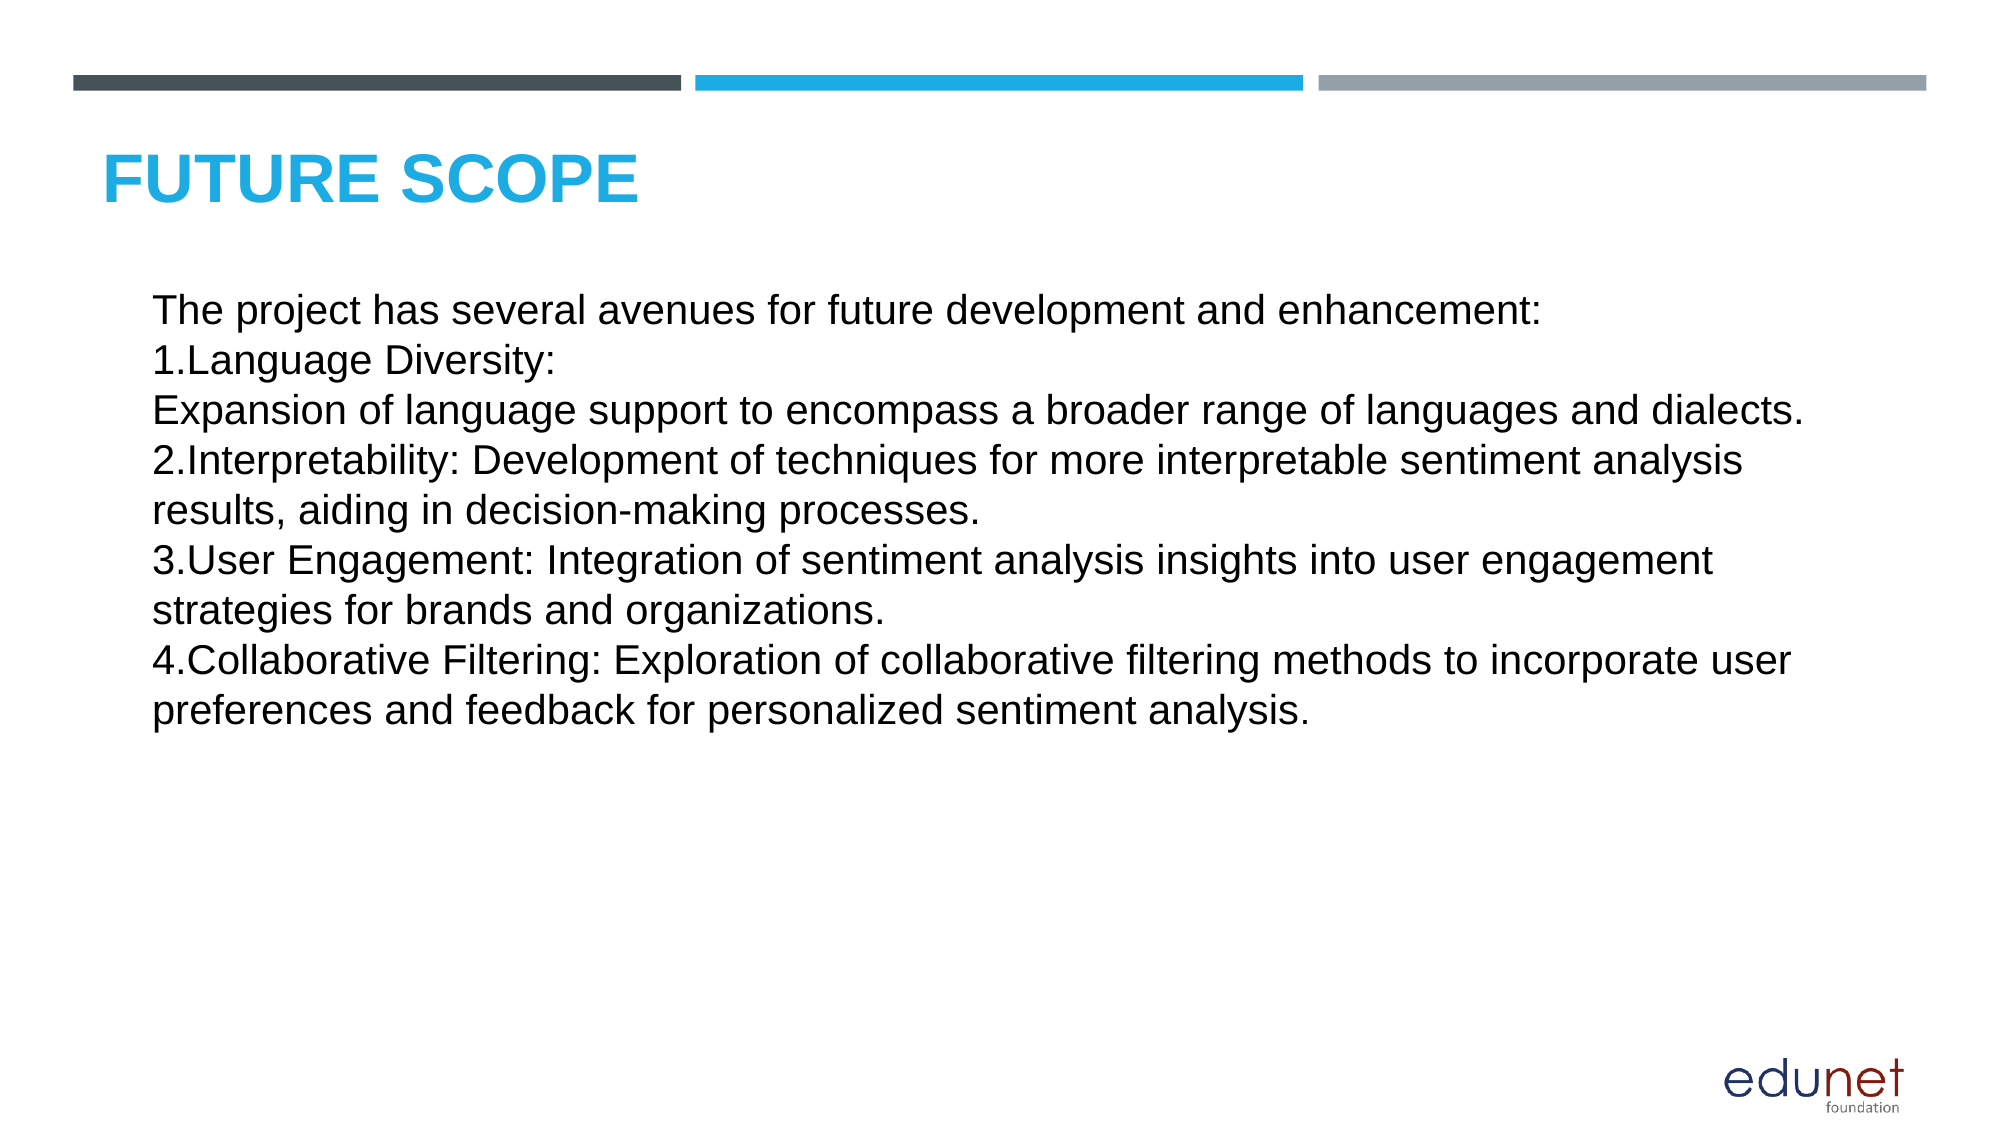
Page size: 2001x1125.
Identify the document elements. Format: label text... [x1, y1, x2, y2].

picture [1724, 1057, 1904, 1113]
title FUTURE SCOPE [100, 81, 1900, 322]
text_box The project has several avenues for future development and enhancement: 1.Language Diversity: Expansion of language support to encompass a broader range of languages and dialects. 2.Interpretability: Development of techniques for more interpretable sentiment analysis results, aiding in decision-making processes. 3.User Engagement: Integration of sentiment analysis insights into user engagement strategies for brands and organizations. 4.Collaborative Filtering: Exploration of collaborative filtering methods to incorporate user preferences and feedback for personalized sentiment analysis. [137, 275, 1850, 740]
